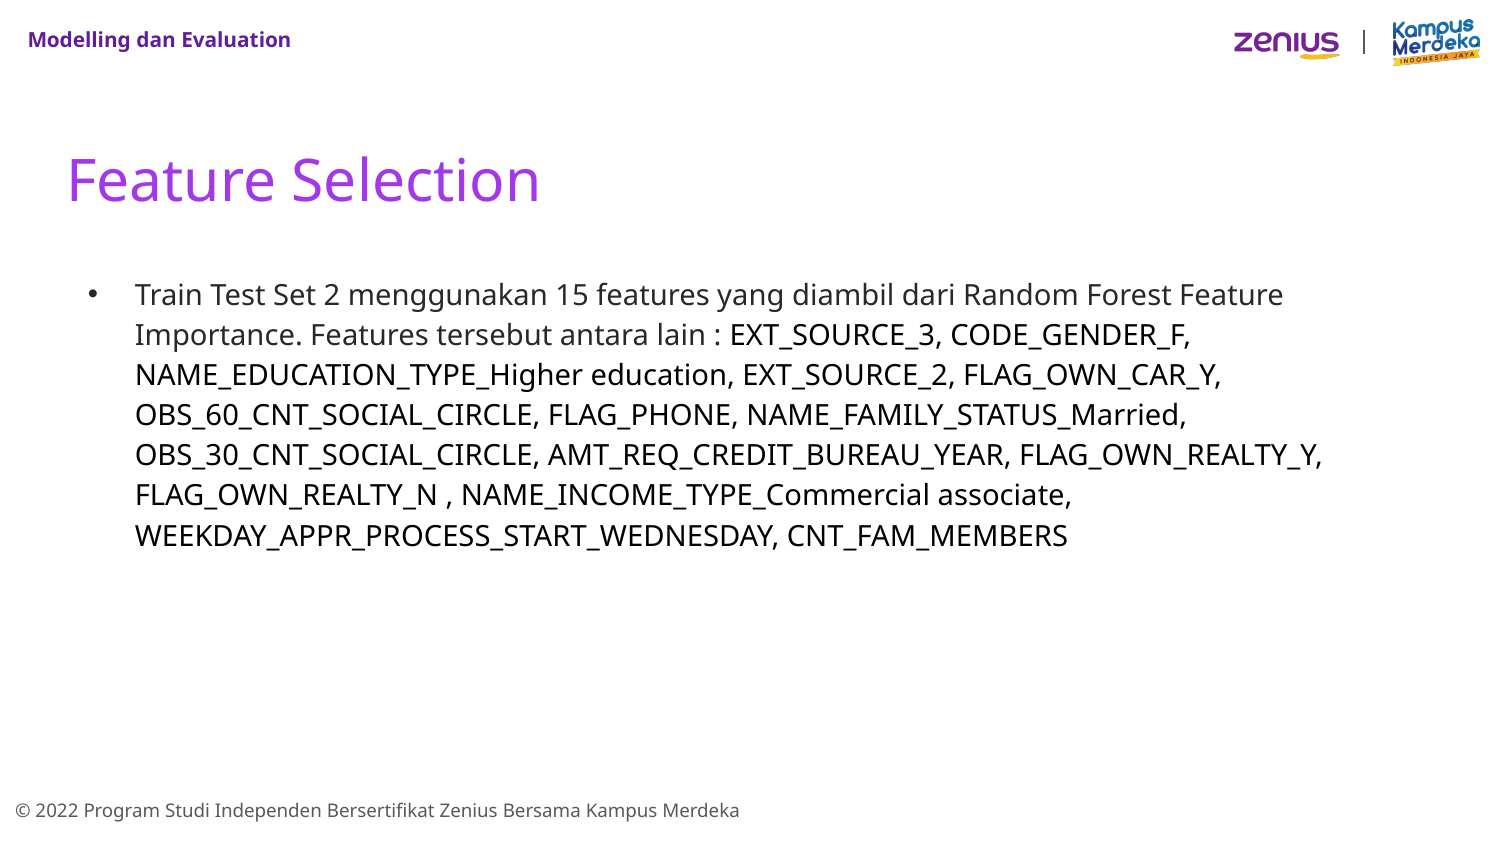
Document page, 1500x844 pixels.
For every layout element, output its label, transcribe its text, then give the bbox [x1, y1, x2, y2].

title Feature Selection [51, 110, 1443, 245]
text_box Modelling dan Evaluation [12, 14, 1011, 65]
text_box © 2022 Program Studi Independen Bersertifikat Zenius Bersama Kampus Merdeka [0, 787, 1468, 833]
list Train Test Set 2 menggunakan 15 features yang diambil dari Random Forest Feature Importance. Features tersebut antara lain : EXT_SOURCE_3, CODE_GENDER_F, NAME_EDUCATION_TYPE_Higher education, EXT_SOURCE_2, FLAG_OWN_CAR_Y, OBS_60_CNT_SOCIAL_CIRCLE, FLAG_PHONE, NAME_FAMILY_STATUS_Married, OBS_30_CNT_SOCIAL_CIRCLE, AMT_REQ_CREDIT_BUREAU_YEAR, FLAG_OWN_REALTY_Y, FLAG_OWN_REALTY_N , NAME_INCOME_TYPE_Commercial associate, WEEKDAY_APPR_PROCESS_START_WEDNESDAY, CNT_FAM_MEMBERS [51, 245, 1365, 751]
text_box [1230, 15, 1480, 69]
